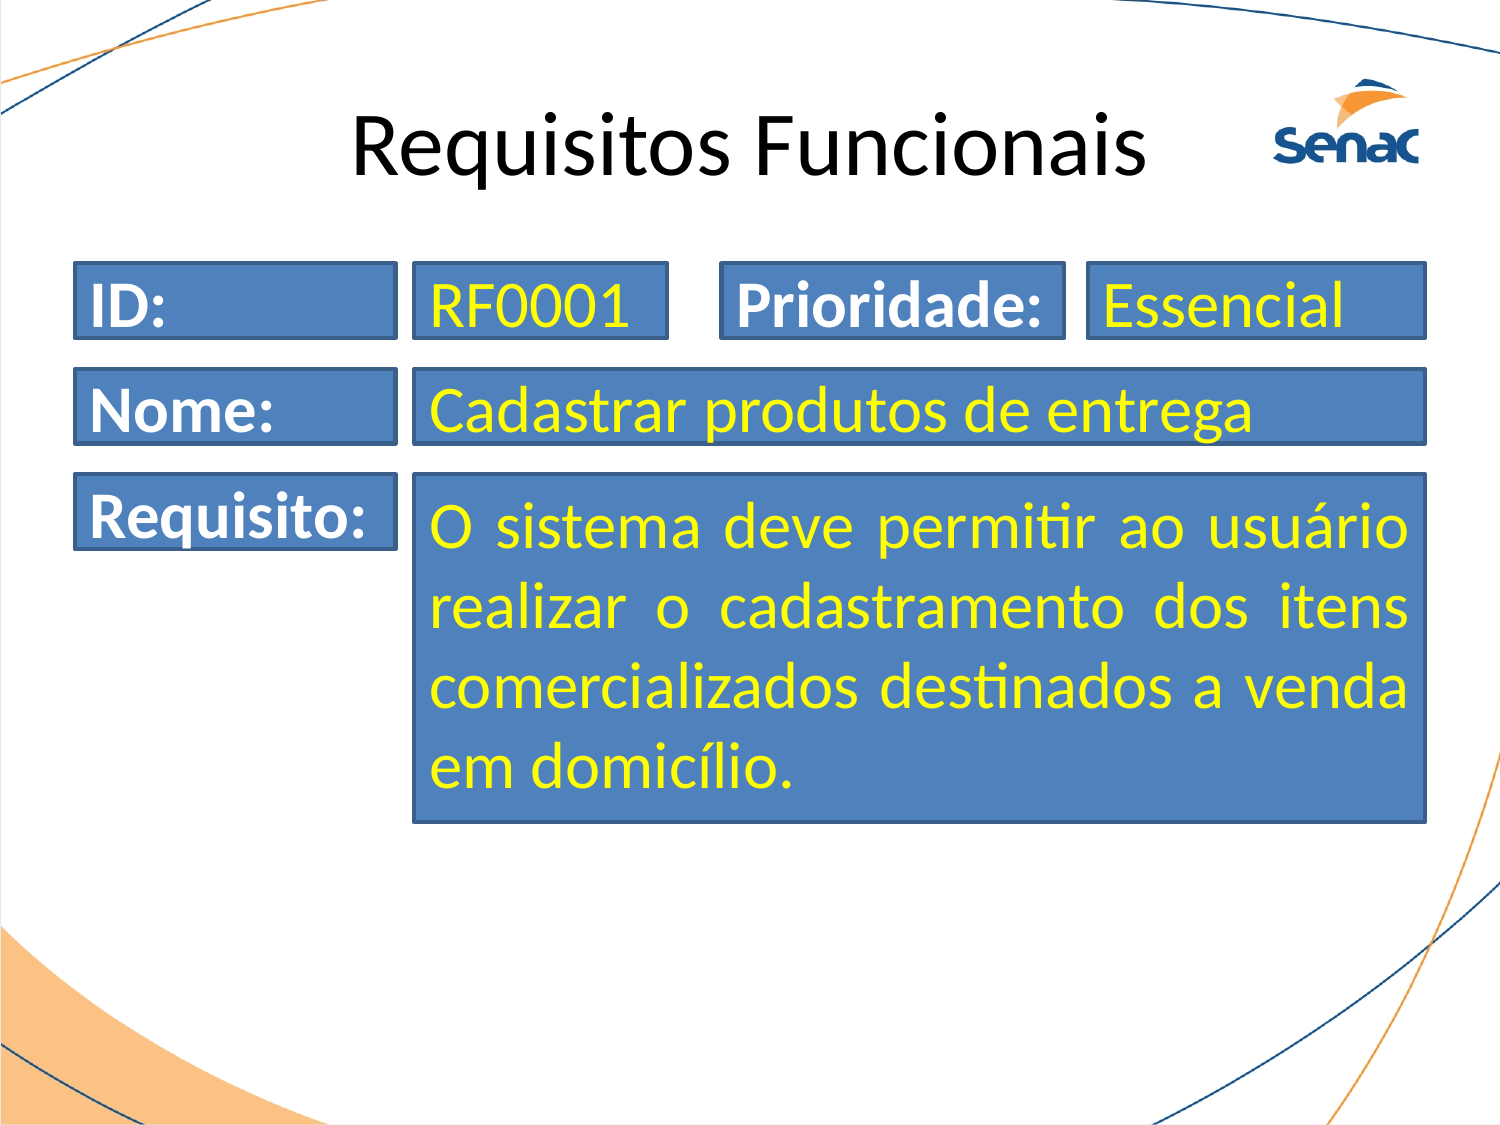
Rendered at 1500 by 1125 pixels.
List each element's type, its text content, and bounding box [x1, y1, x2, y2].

text_box O sistema deve permitir ao usuário realizar o cadastramento dos itens comercializados destinados a venda em domicílio. [412, 472, 1427, 824]
text_box Requisito: [73, 472, 398, 551]
text_box Cadastrar produtos de entrega [412, 367, 1427, 446]
text_box ID: [73, 261, 398, 340]
title Requisitos Funcionais [74, 44, 1426, 233]
text_box Prioridade: [719, 261, 1066, 340]
text_box RF0001 [412, 261, 669, 340]
text_box Essencial [1086, 261, 1427, 340]
text_box Nome: [73, 367, 398, 446]
picture [0, 0, 1500, 1125]
